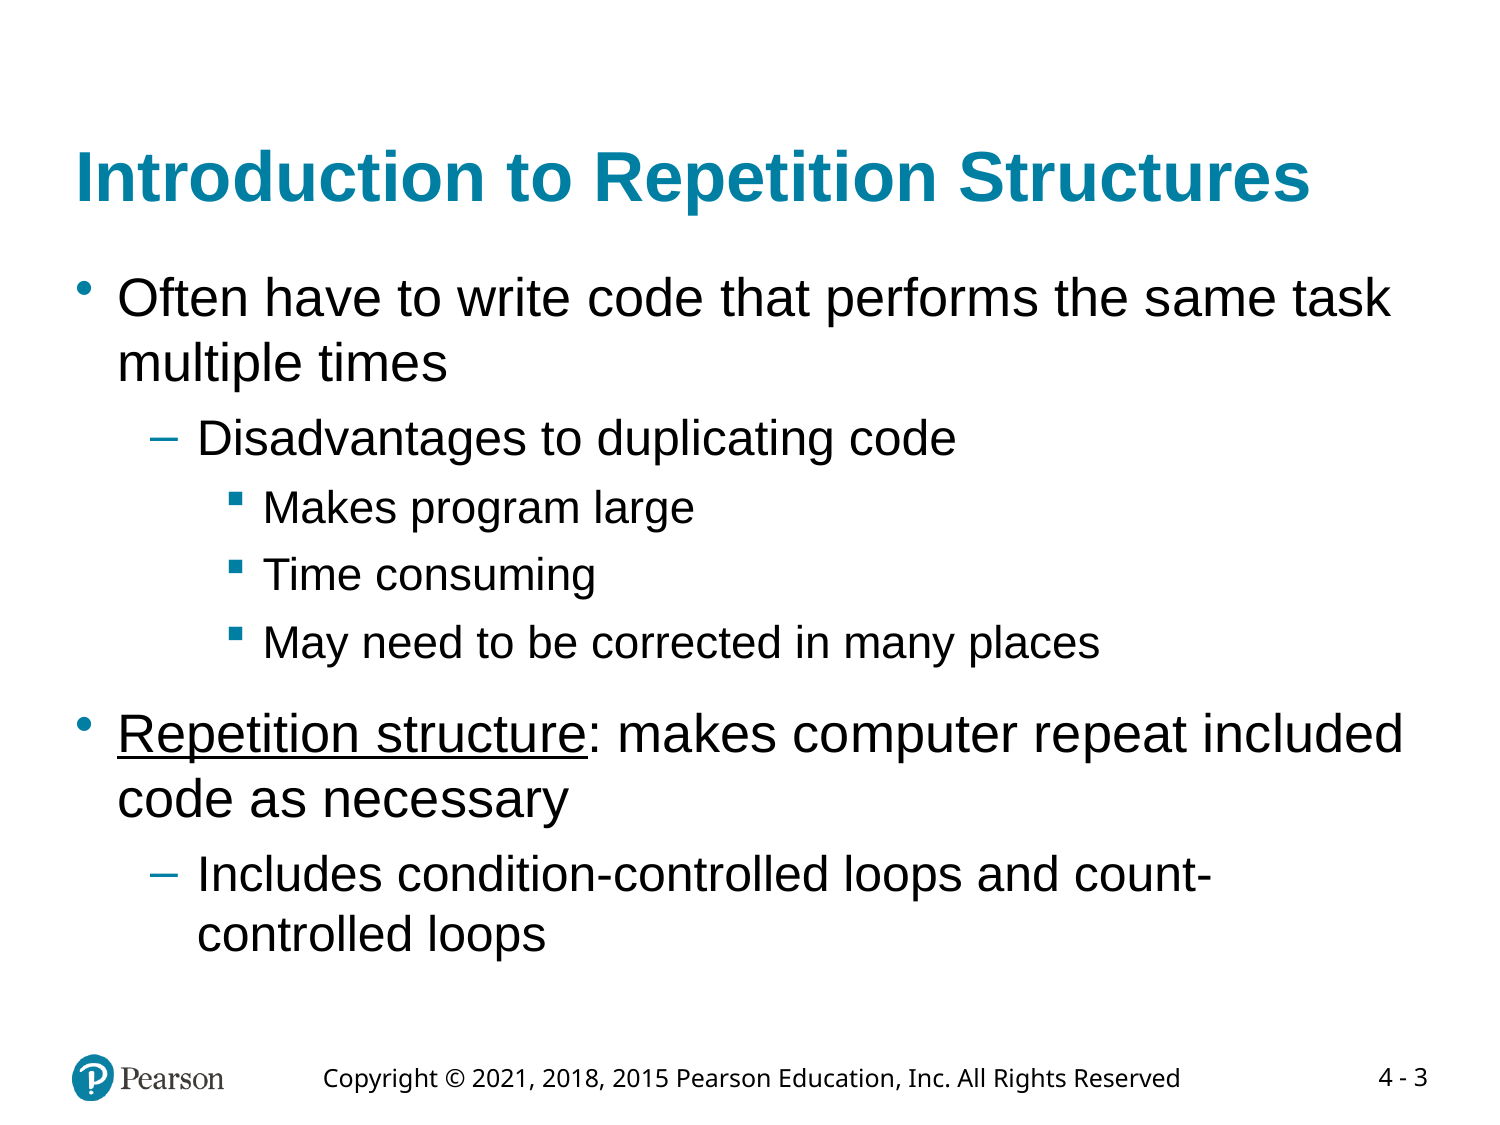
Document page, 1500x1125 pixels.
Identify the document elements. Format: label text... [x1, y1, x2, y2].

title Introduction to Repetition Structures [75, 35, 1425, 216]
picture [99, 1054, 224, 1101]
picture [81, 1064, 107, 1089]
list Often have to write code that performs the same task multiple times Disadvantages to duplicating code Makes program large Time consuming May need to be corrected in many places Repetition structure: makes computer repeat included code as necessary Includes condition-controlled loops and count-controlled loops [75, 262, 1425, 1005]
picture [72, 1087, 83, 1101]
picture [72, 1054, 89, 1072]
